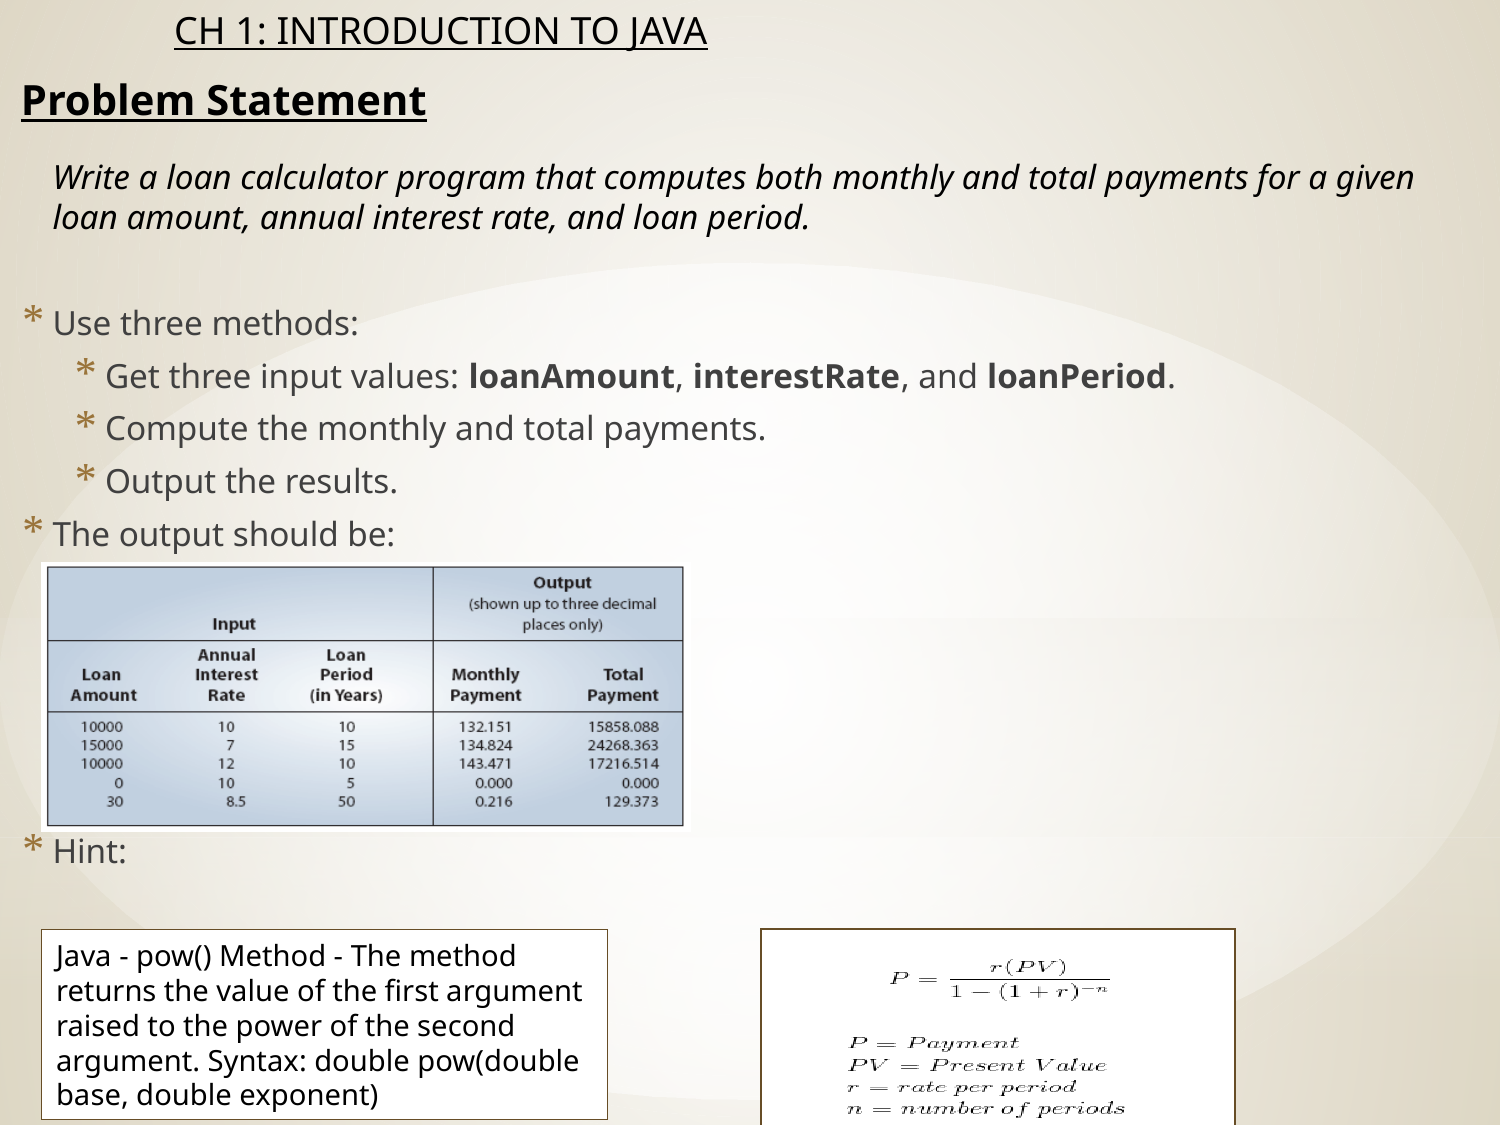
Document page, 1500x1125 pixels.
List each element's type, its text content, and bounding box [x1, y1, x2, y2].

picture [41, 562, 692, 833]
title Problem Statement [5, 66, 1075, 138]
picture [761, 929, 1235, 1125]
list Write a loan calculator program that computes both monthly and total payments for a given loan amount, annual interest rate, and loan period. Use three methods: Get three input values: loanAmount, interestRate, and loanPeriod. Compute the monthly and total payments. Output the results. The output should be: Hint: [0, 148, 1447, 930]
text_box Java - pow() Method - The method returns the value of the first argument raised to the power of the second argument. Syntax: double pow(double base, double exponent) [41, 929, 608, 1120]
